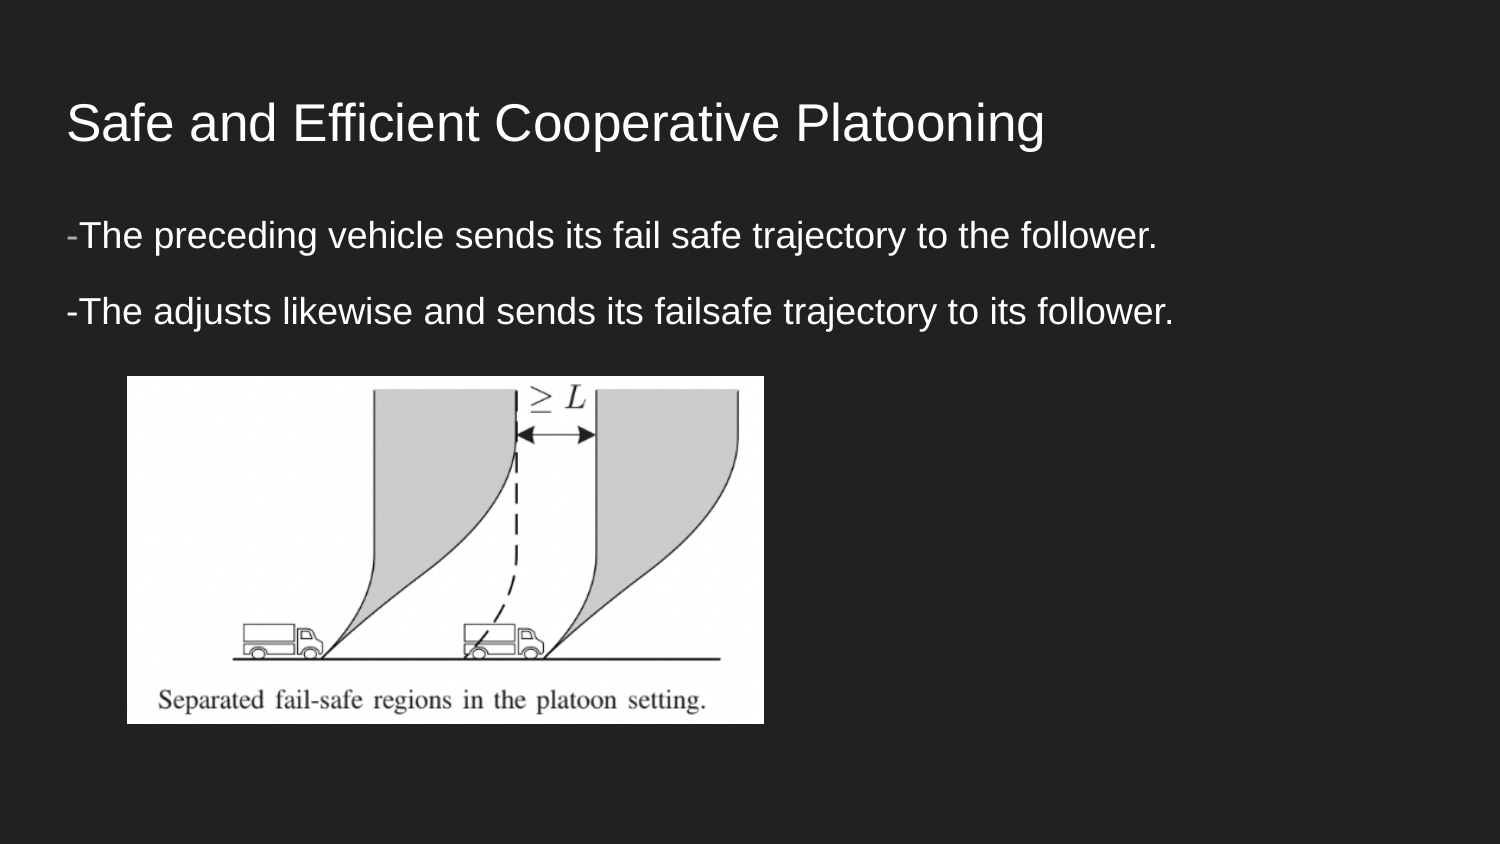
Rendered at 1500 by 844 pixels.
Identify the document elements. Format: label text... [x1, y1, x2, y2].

list -The preceding vehicle sends its fail safe trajectory to the follower. -The adjusts likewise and sends its failsafe trajectory to its follower. [51, 189, 1449, 750]
picture [127, 376, 764, 724]
title Safe and Efficient Cooperative Platooning [51, 72, 1449, 167]
